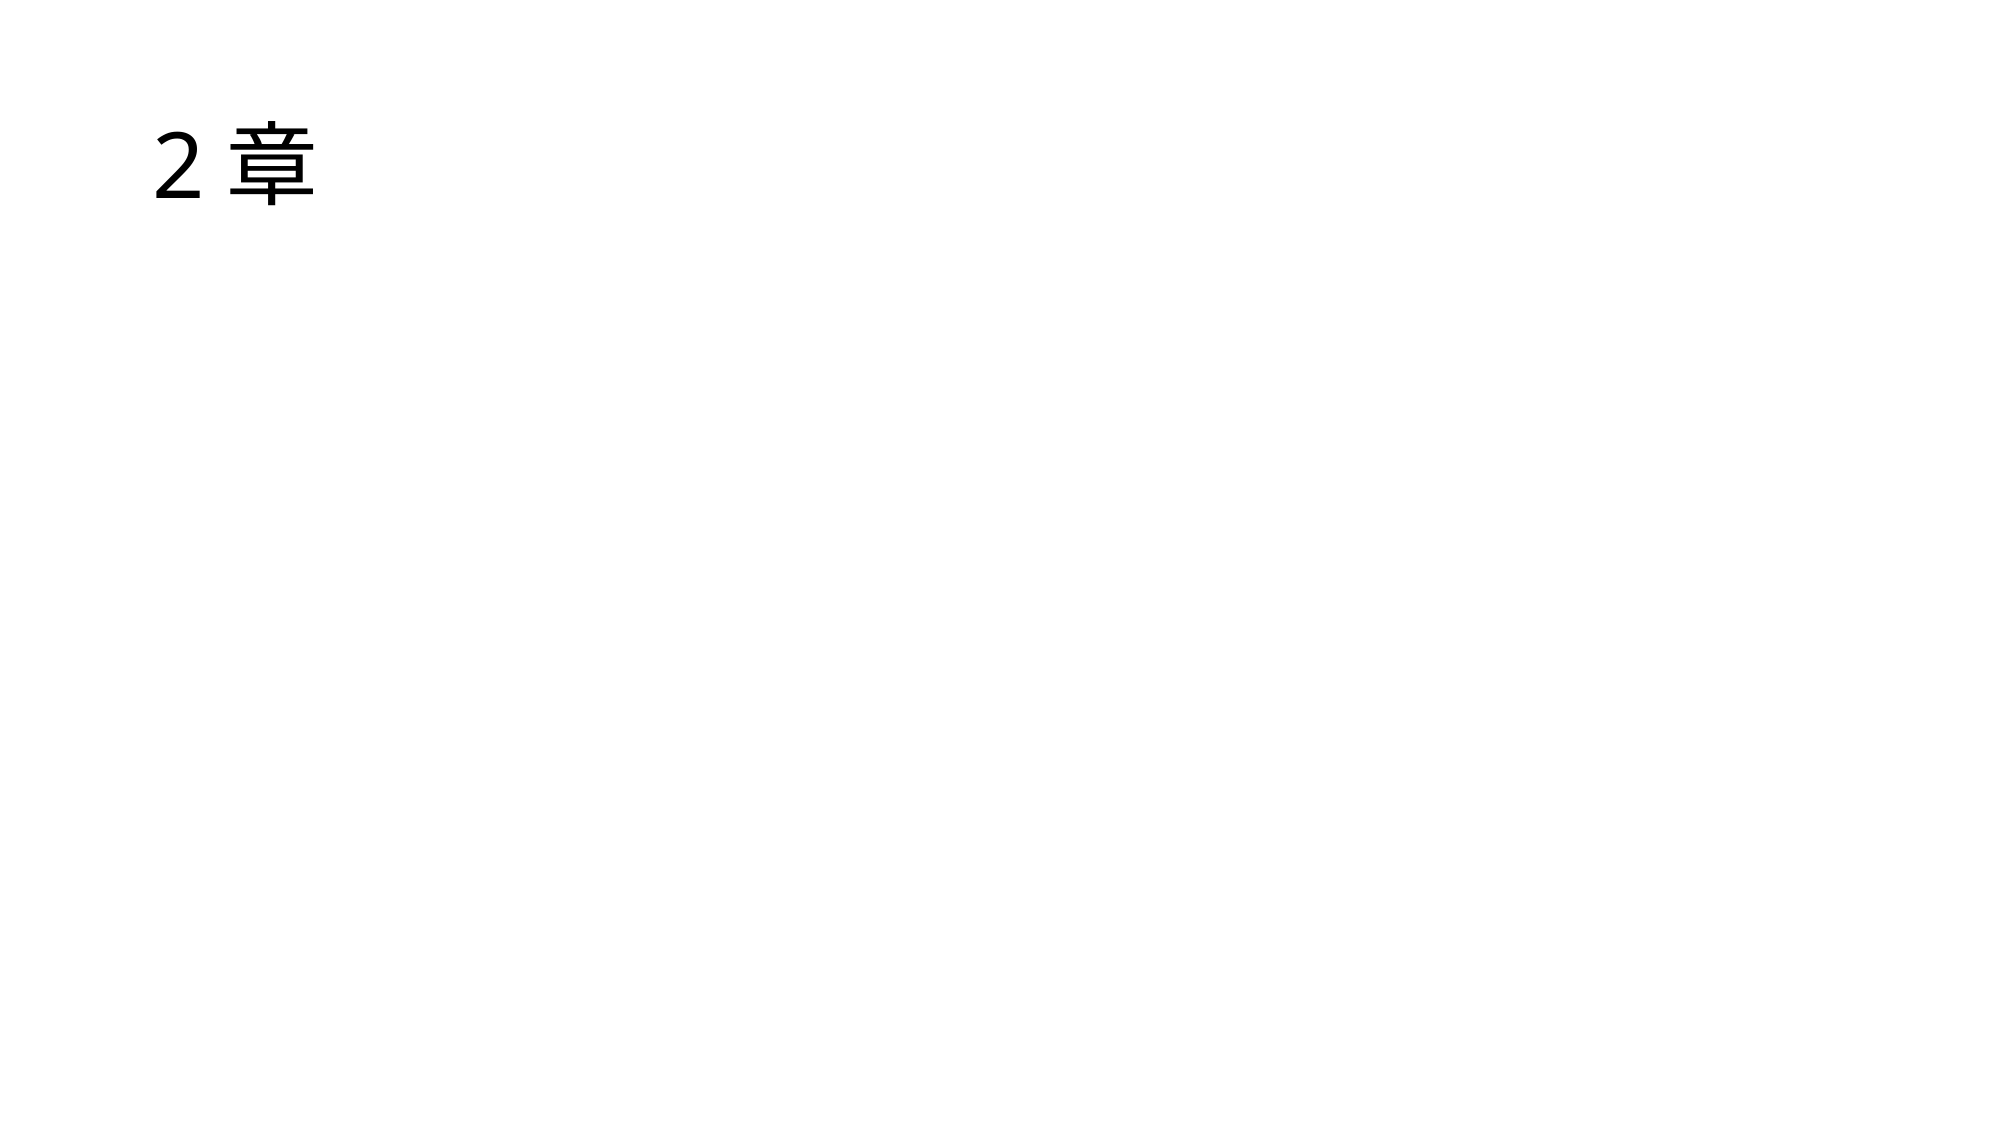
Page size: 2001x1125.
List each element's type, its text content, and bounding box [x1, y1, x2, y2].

title 2章 [137, 59, 1863, 278]
